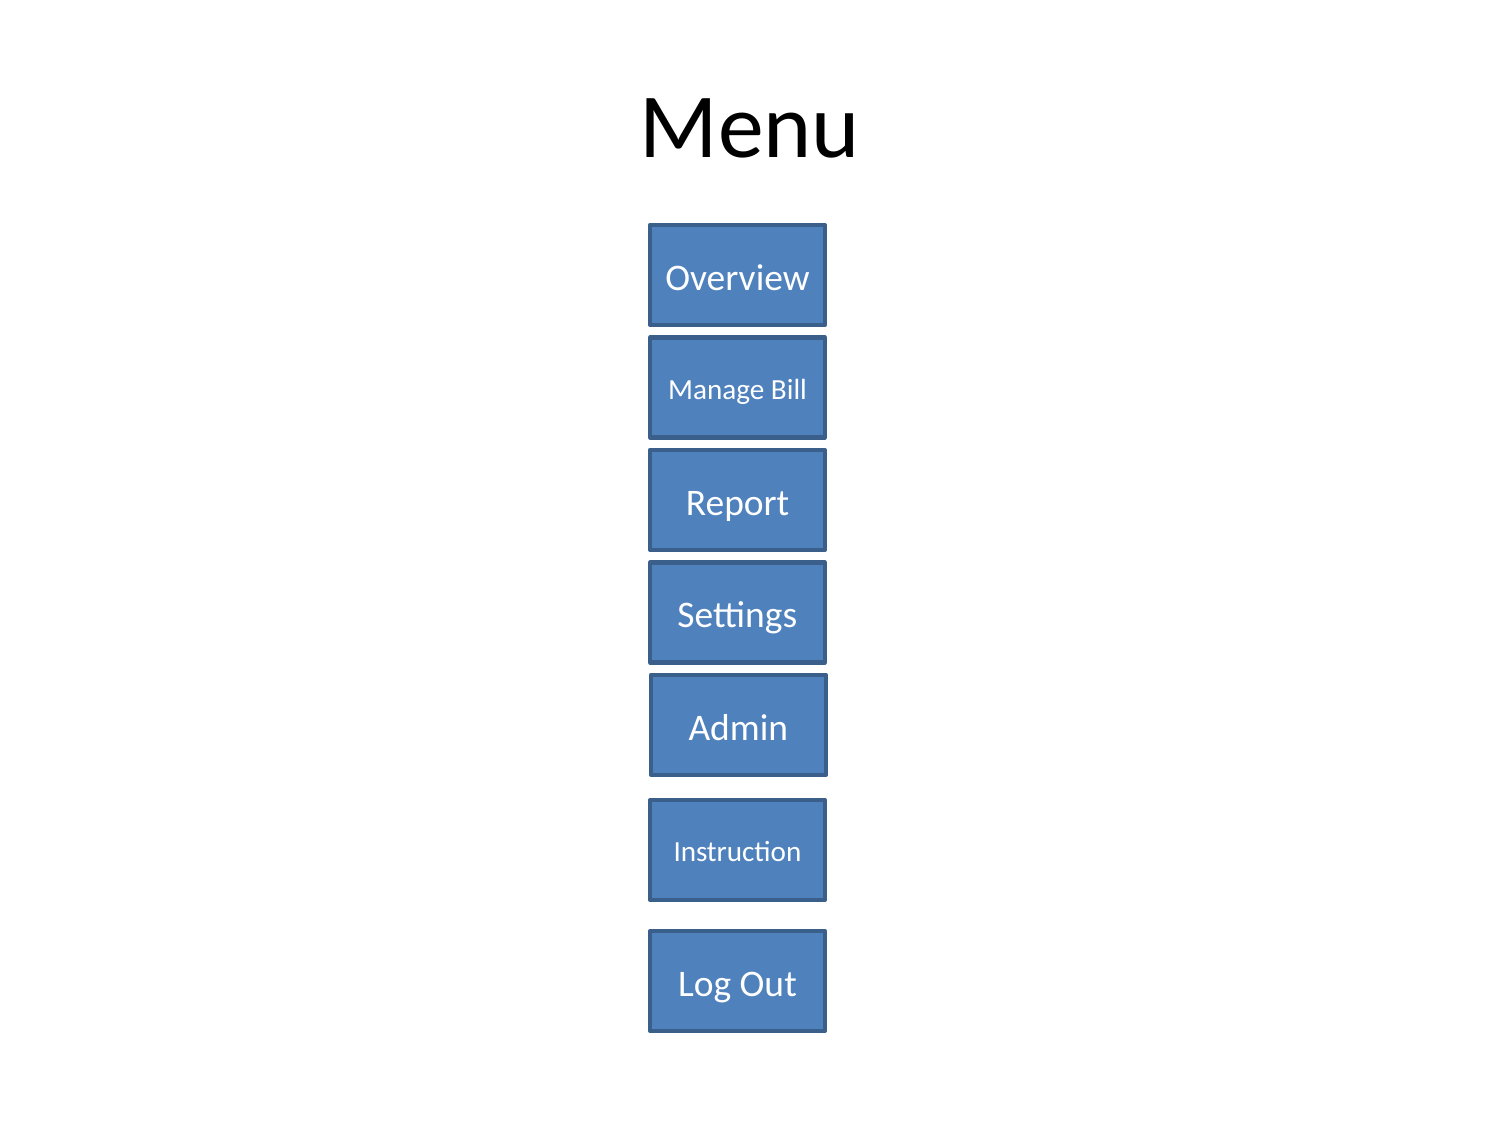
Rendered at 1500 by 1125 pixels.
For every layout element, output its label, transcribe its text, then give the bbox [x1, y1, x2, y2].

title Menu [112, 0, 1388, 242]
text_box Log Out [648, 929, 827, 1033]
text_box Settings [648, 560, 827, 665]
text_box Overview [648, 223, 827, 327]
text_box Admin [649, 673, 828, 777]
text_box Manage Bill [648, 335, 827, 440]
text_box Report [648, 448, 827, 552]
text_box Instruction [648, 798, 827, 902]
